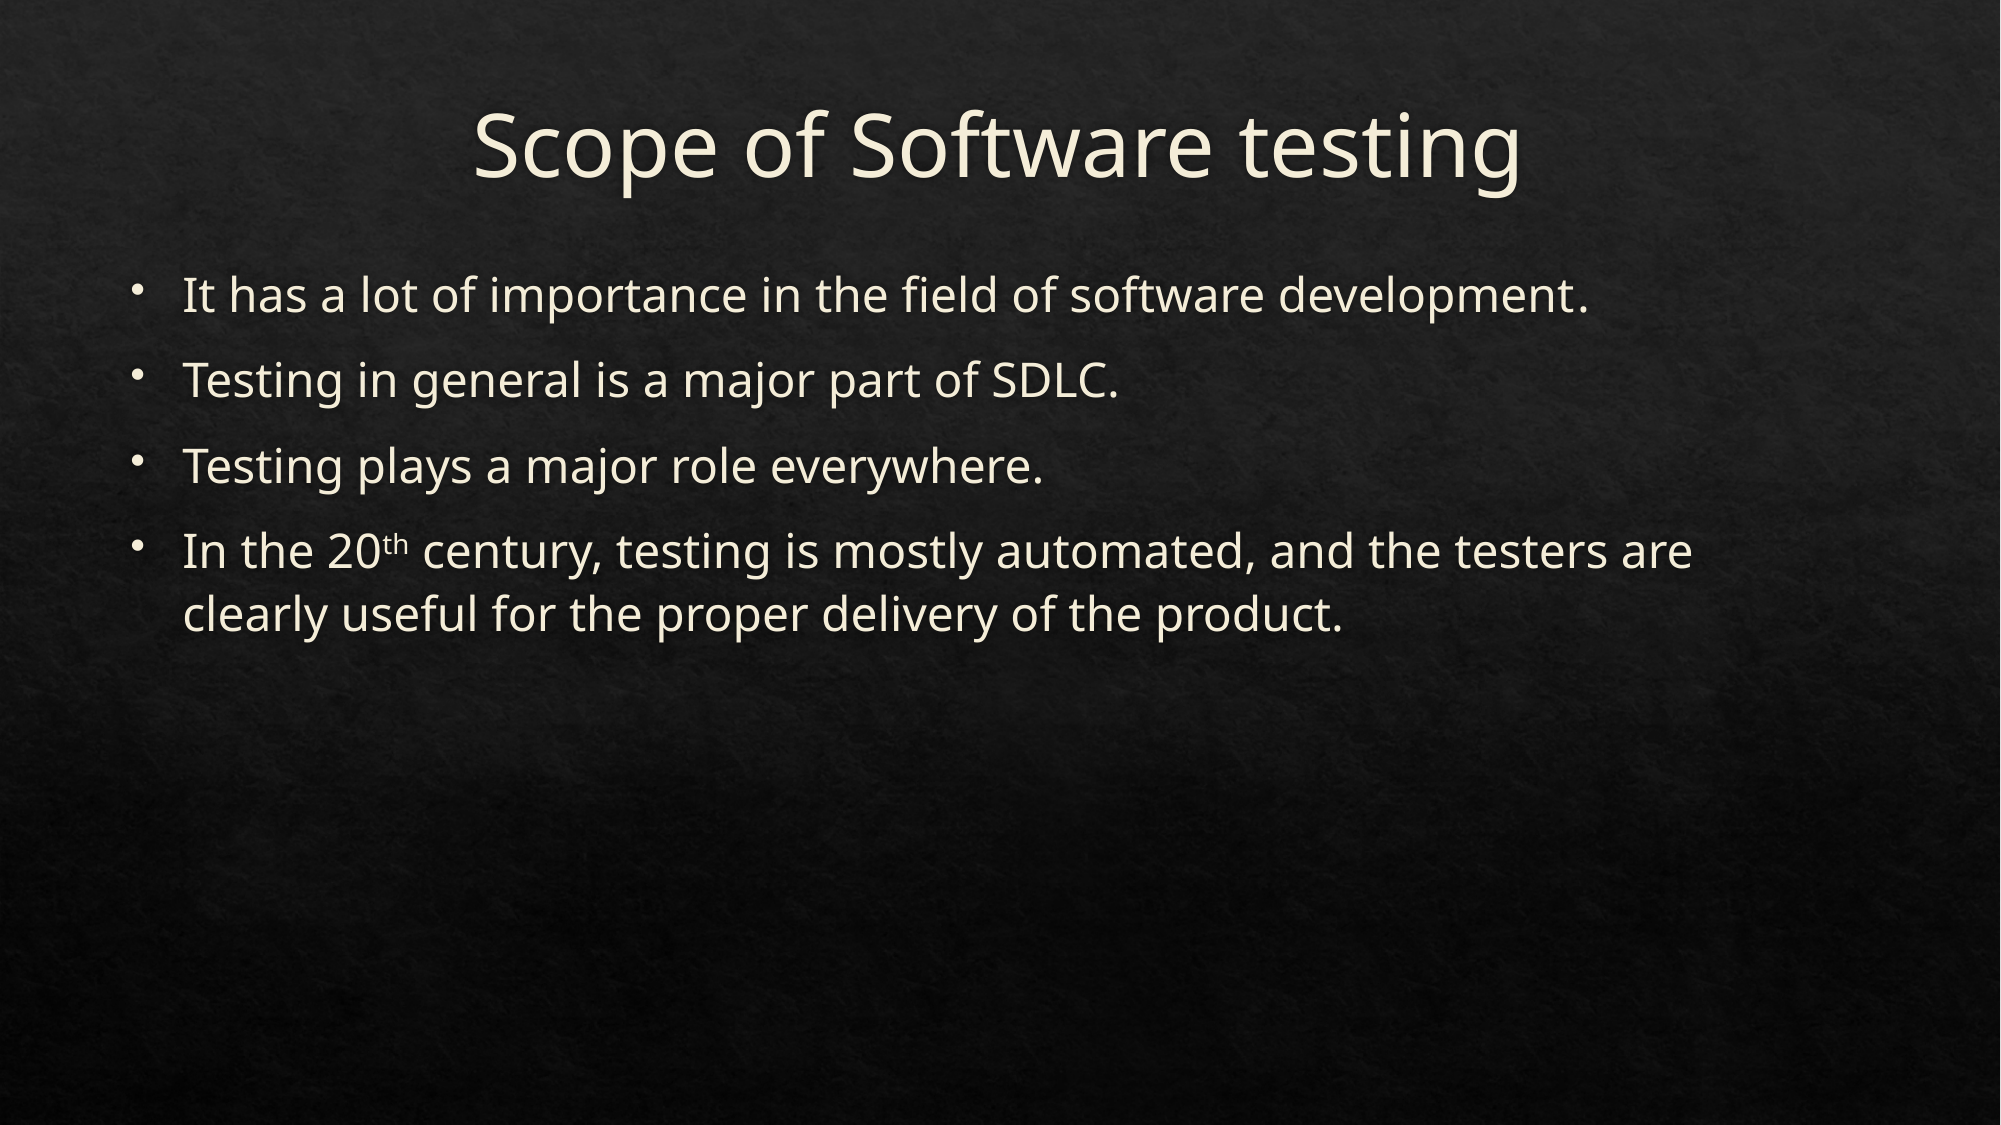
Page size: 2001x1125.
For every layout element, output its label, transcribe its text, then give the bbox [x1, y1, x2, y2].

title Scope of Software testing [149, 93, 1849, 205]
list It has a lot of importance in the field of software development. Testing in general is a major part of SDLC. Testing plays a major role everywhere. In the 20th century, testing is mostly automated, and the testers are clearly useful for the proper delivery of the product. [110, 251, 1849, 950]
